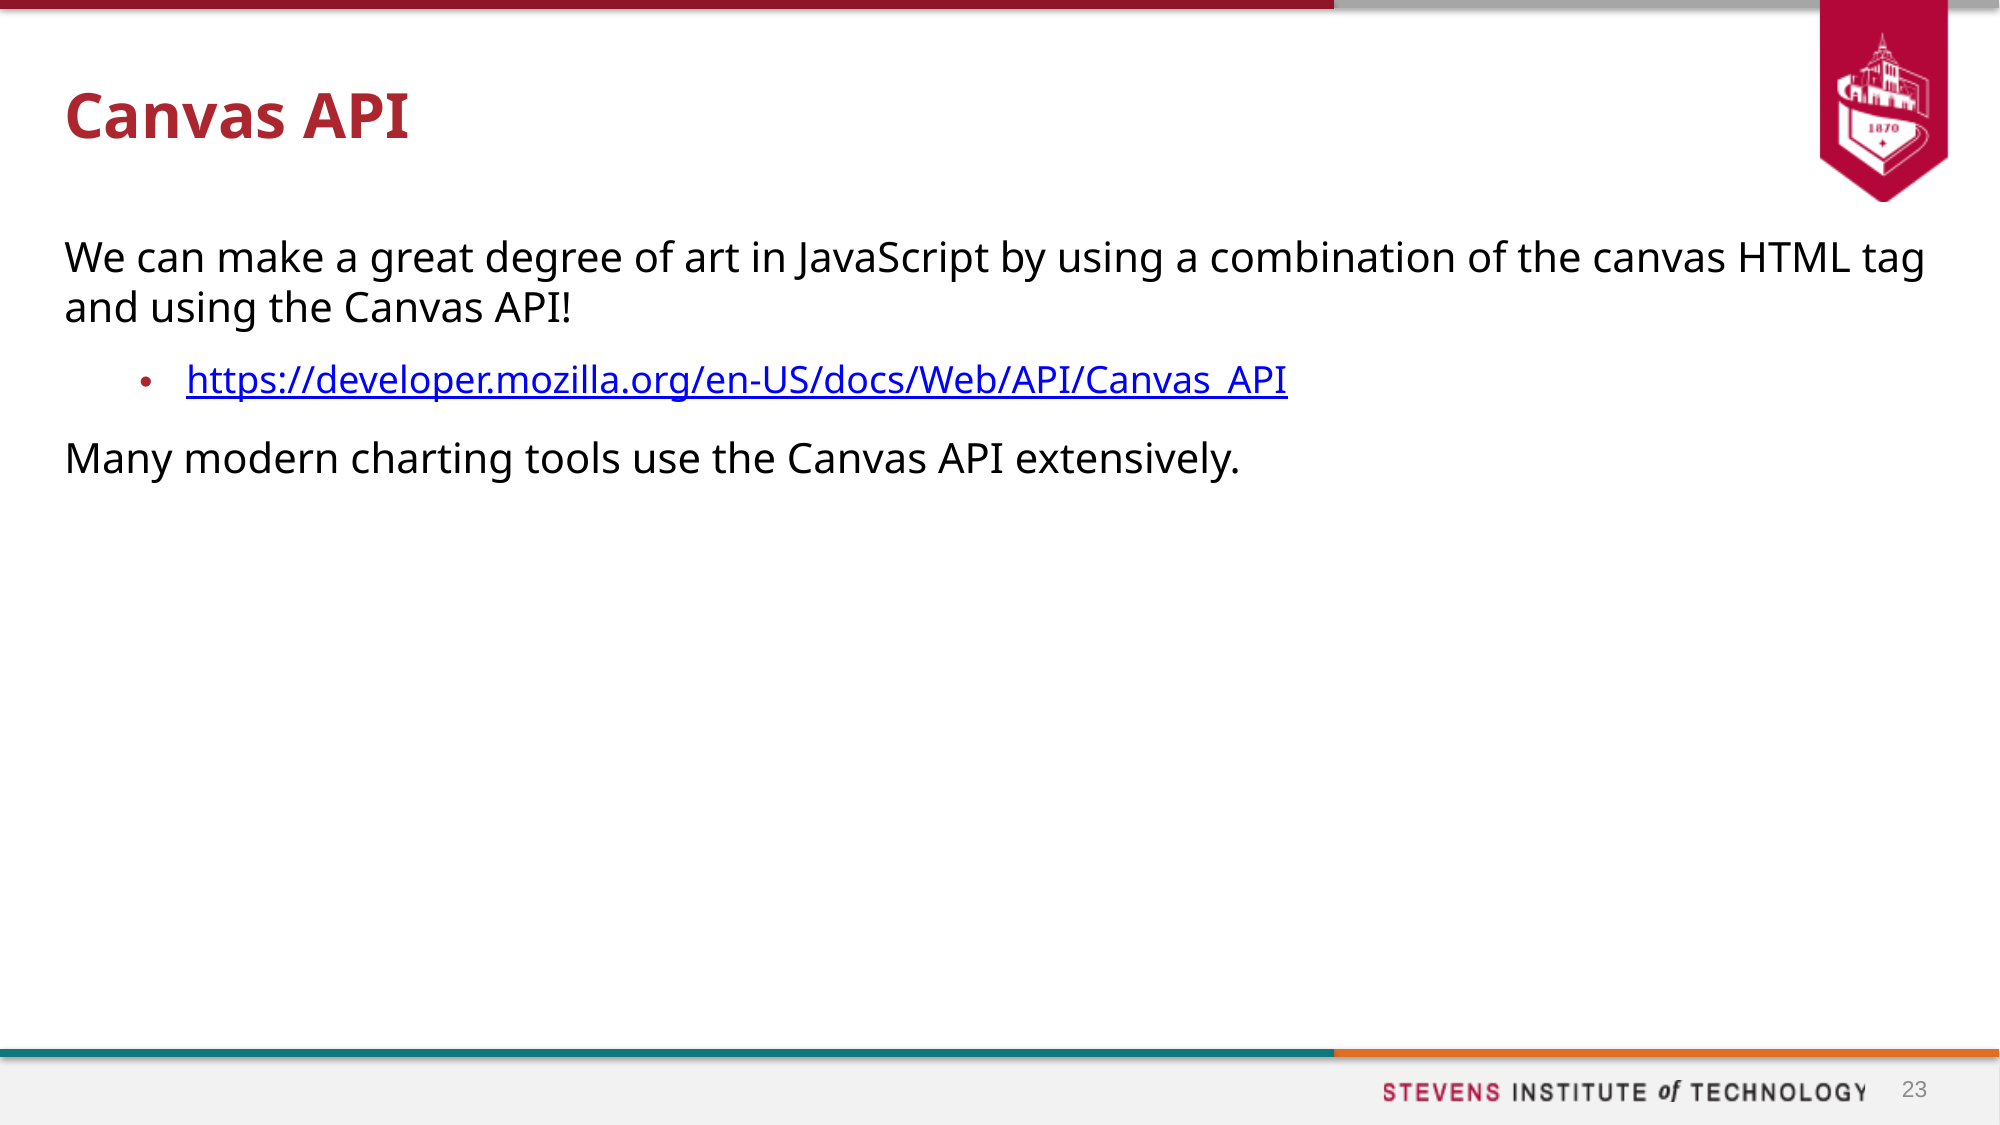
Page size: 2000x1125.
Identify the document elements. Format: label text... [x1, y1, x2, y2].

slide_number 23 [1862, 1057, 1967, 1118]
list We can make a great degree of art in JavaScript by using a combination of the canvas HTML tag and using the Canvas API! https://developer.mozilla.org/en-US/docs/Web/API/Canvas_API Many modern charting tools use the Canvas API extensively. [49, 223, 1951, 943]
title Canvas API [49, 68, 1661, 157]
